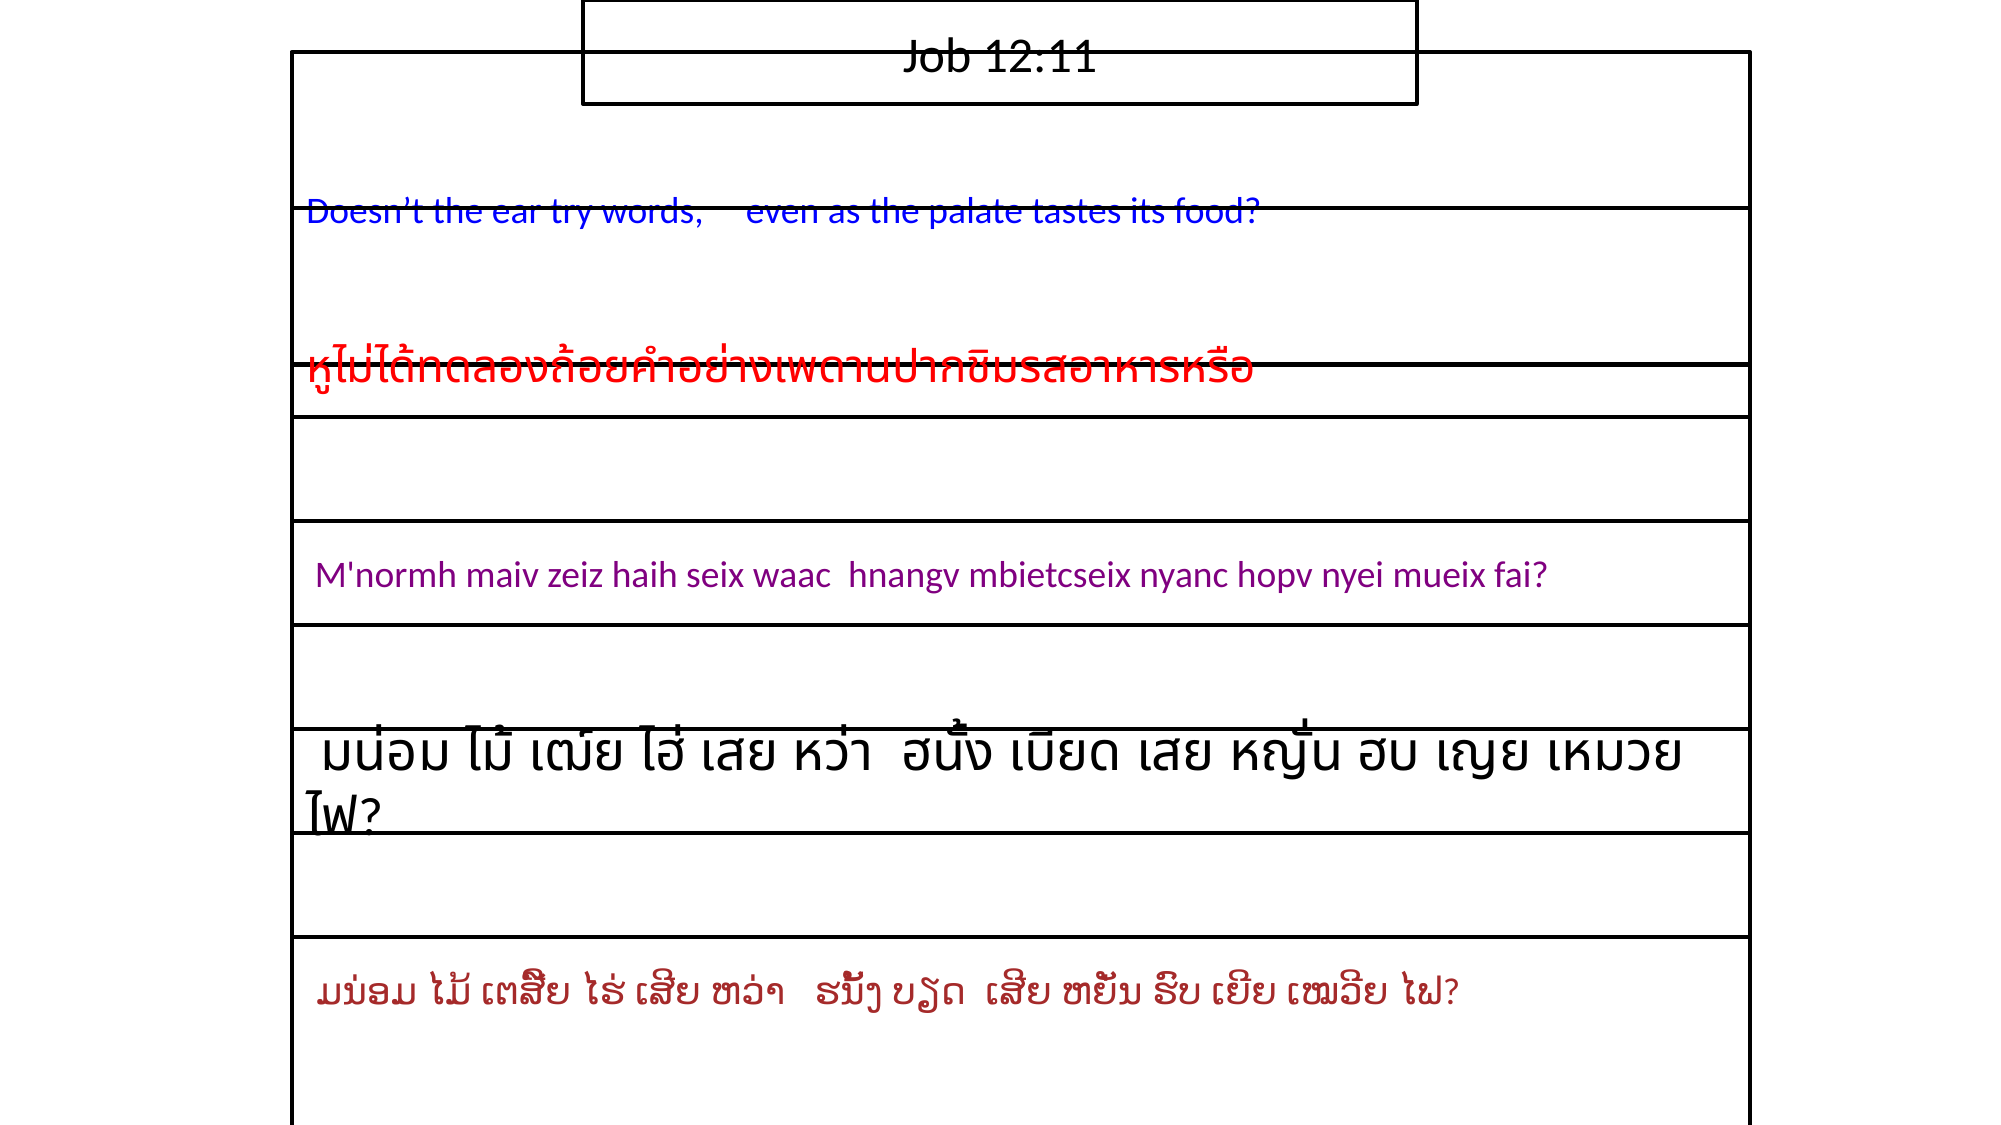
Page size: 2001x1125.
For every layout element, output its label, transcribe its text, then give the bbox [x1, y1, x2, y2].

text_box M'normh maiv zeiz haih seix waac hnangv mbietcseix nyanc hopv nyei mueix fai? [290, 415, 1752, 623]
text_box มน่อม ไม้ เฒ์ย ไฮ่ เสย หว่า ฮนั้ง เบียด เสย หญั่น ฮบ เญย เหมวย ไฟ? [290, 623, 1752, 831]
text_box Doesn’t the ear try words, even as the palate tastes its food? [290, 50, 1752, 206]
text_box หู​ไม่ได้​ทดลอง​ถ้อยคำอย่าง​เพดาน​ปาก​ชิม​รส​อาหาร​หรือ [290, 206, 1752, 415]
text_box Job 12:11 [581, 0, 1419, 50]
text_box ມນ່ອມ ໄມ້ ເຕສີ໌ຍ ໄຮ່ ເສີຍ ຫວ່າ ຮນັ້ງ ບຽດ ເສີຍ ຫຍັ່ນ ຮົບ ເຍີຍ ເໝວີຍ ໄຟ? [290, 831, 1752, 1125]
